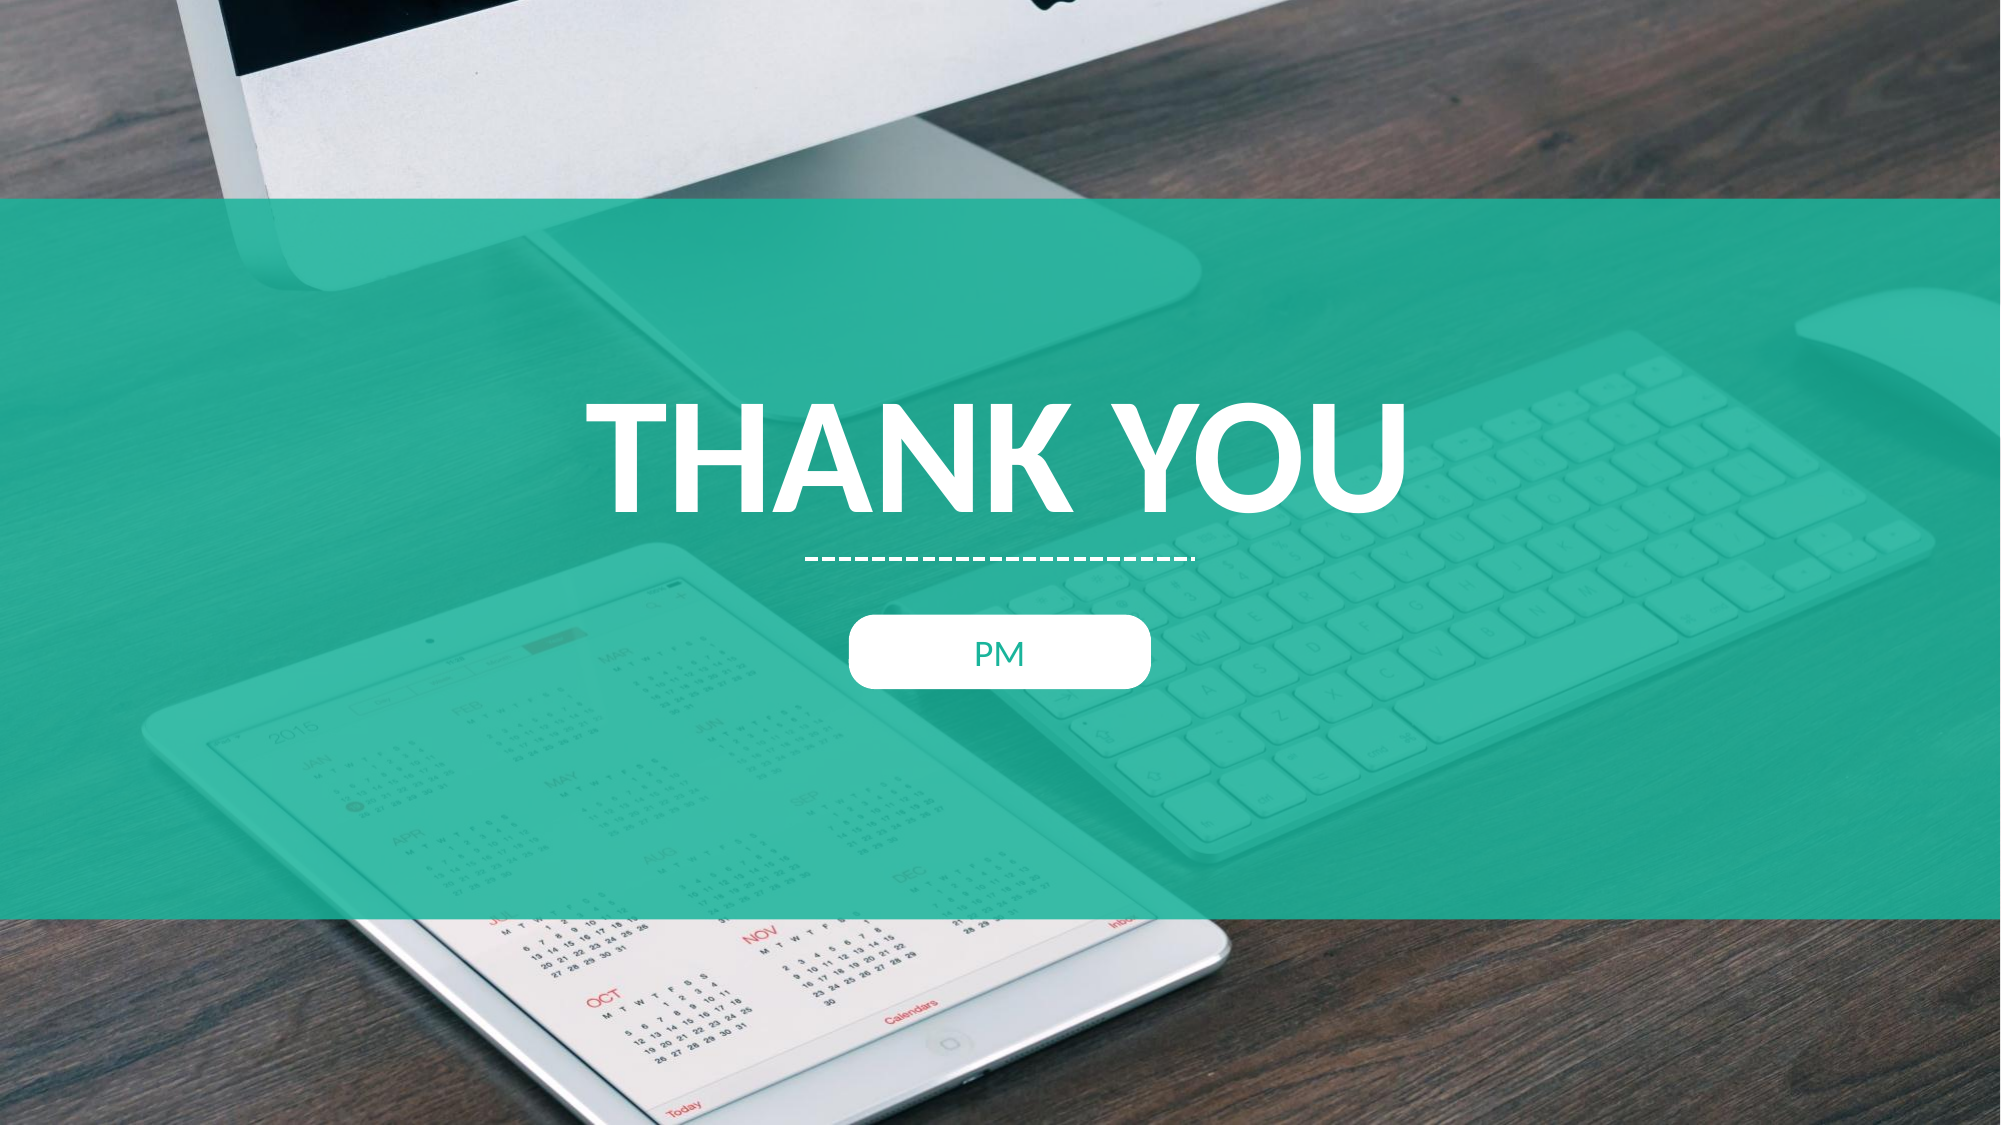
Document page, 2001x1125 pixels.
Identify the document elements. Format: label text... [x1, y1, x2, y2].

text_box THANK YOU [570, 338, 1430, 554]
picture [0, 0, 2001, 1125]
text_box [0, 198, 2000, 920]
text_box PM [847, 613, 1153, 691]
